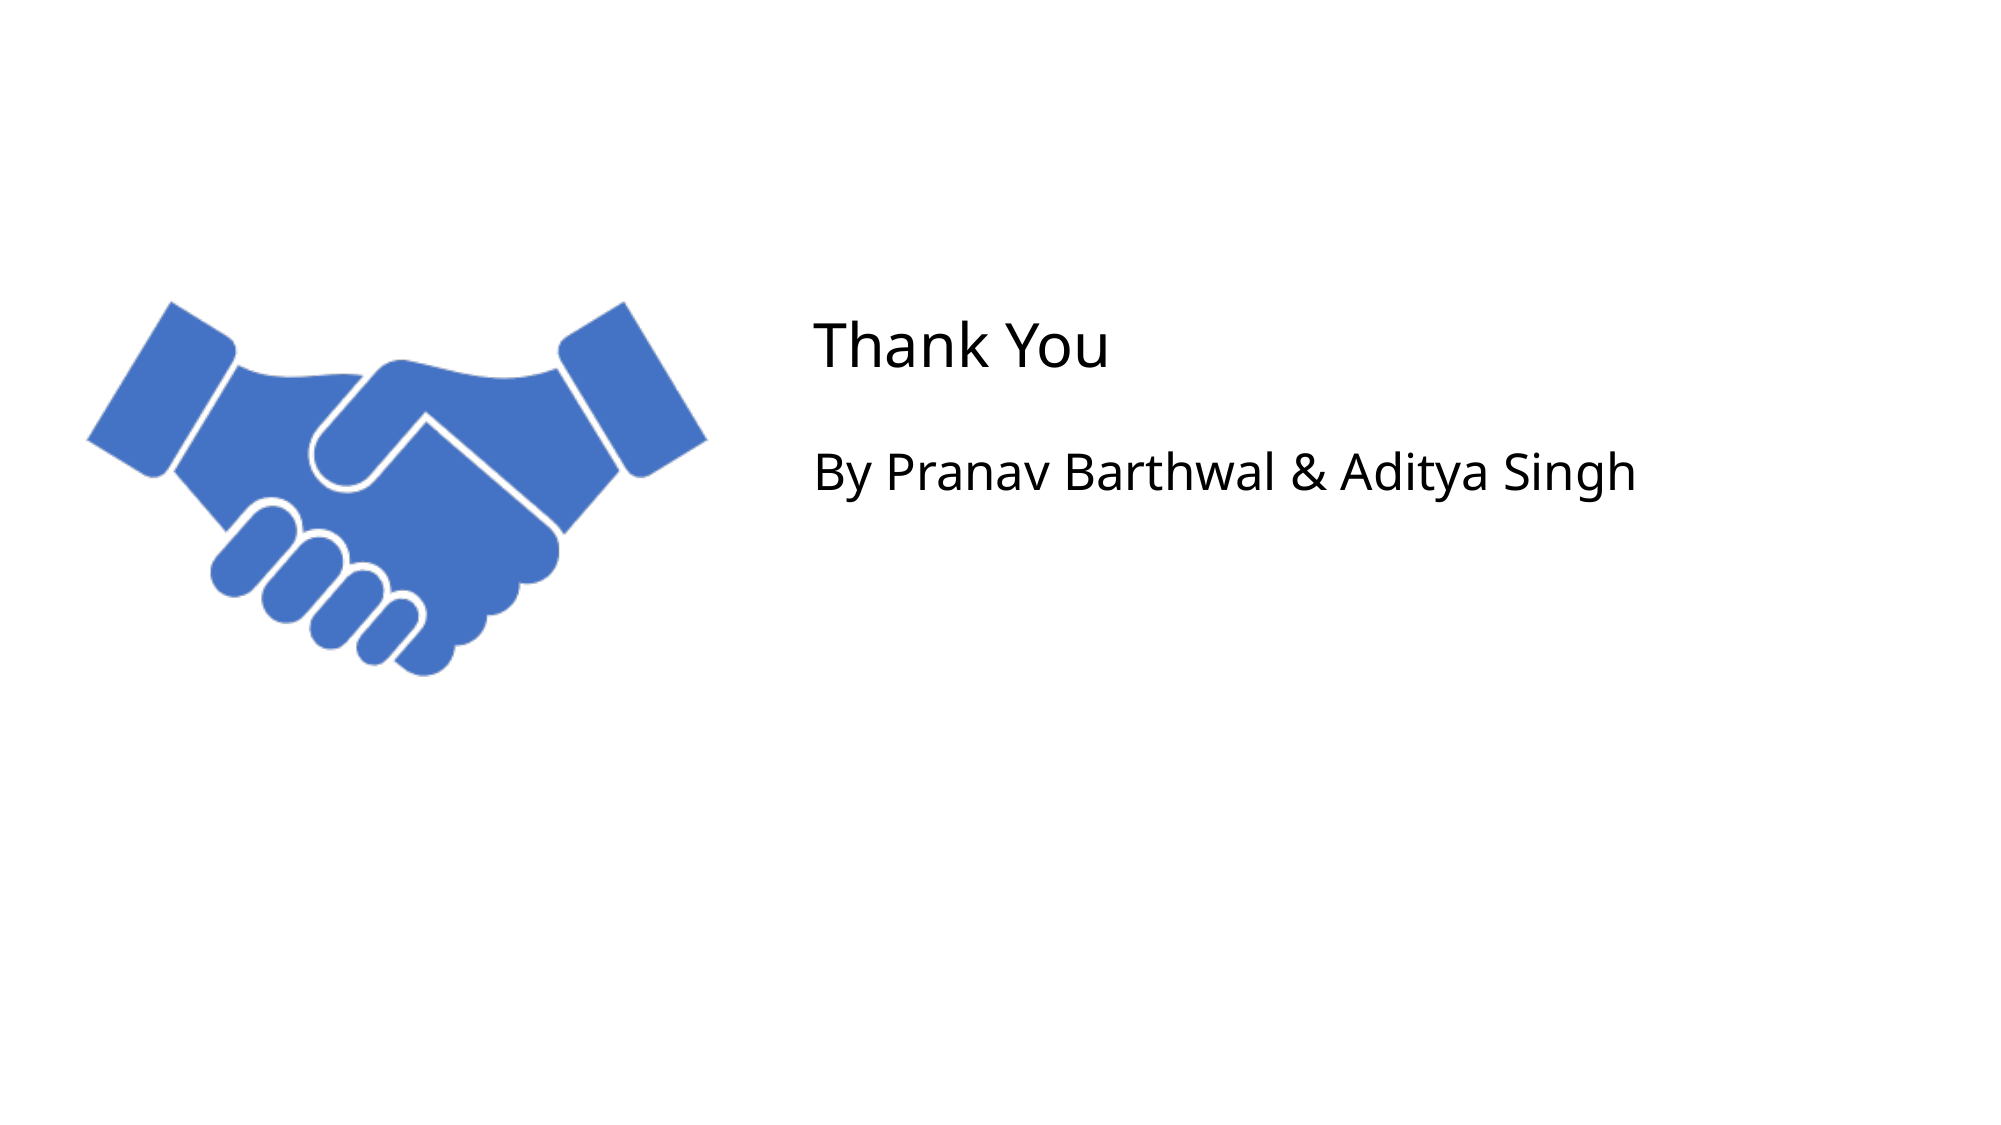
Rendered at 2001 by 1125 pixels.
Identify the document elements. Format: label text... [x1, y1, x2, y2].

title Thank You By Pranav Barthwal & Aditya Singh [798, 298, 1658, 519]
picture [60, 153, 735, 828]
